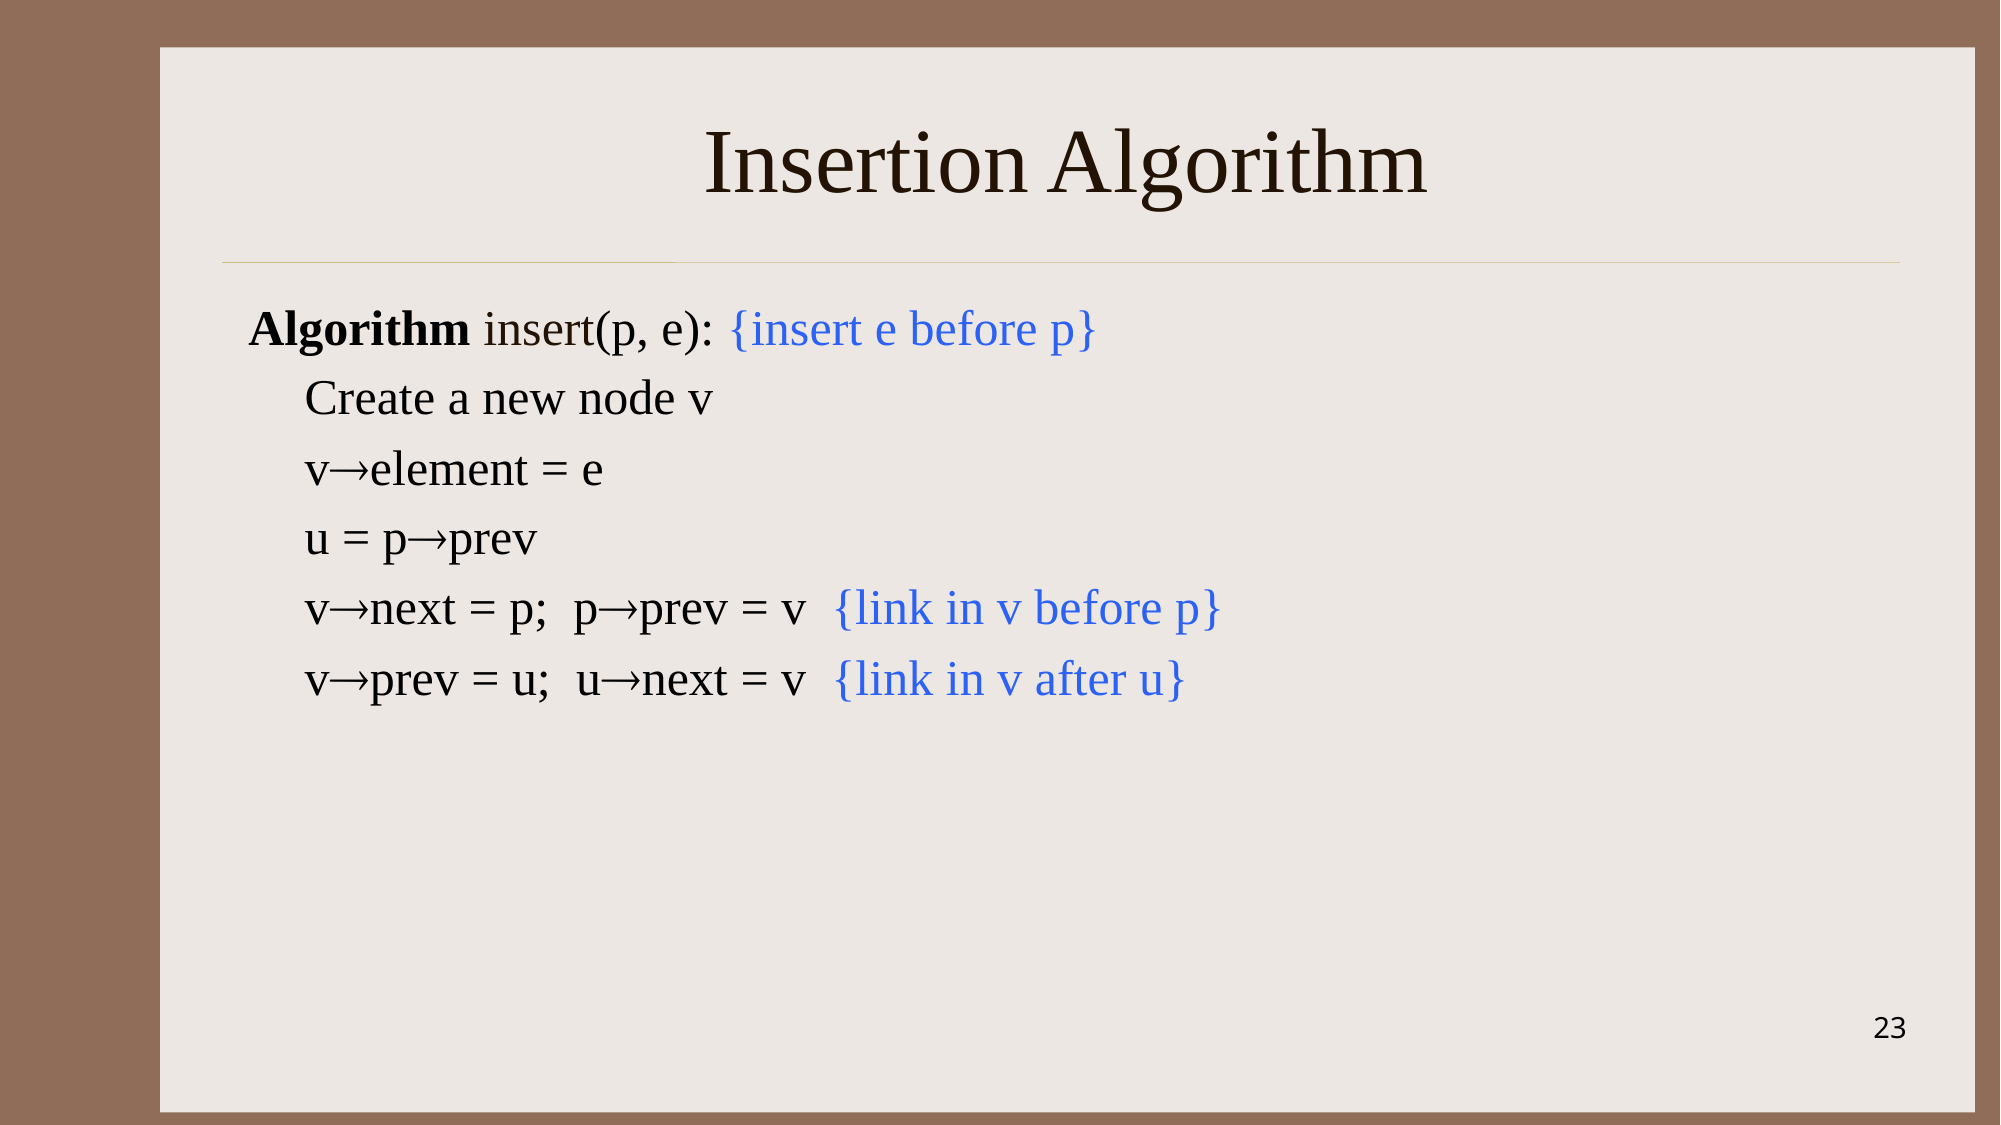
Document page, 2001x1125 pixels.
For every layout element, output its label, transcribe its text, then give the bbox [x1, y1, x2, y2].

list Algorithm insert(p, e): {insert e before p} Create a new node v velement = e u = pprev vnext = p; pprev = v {link in v before p} vprev = u; unext = v {link in v after u} [233, 287, 1900, 963]
title Insertion Algorithm [233, 62, 1900, 250]
slide_number 23 [1505, 1001, 1922, 1077]
